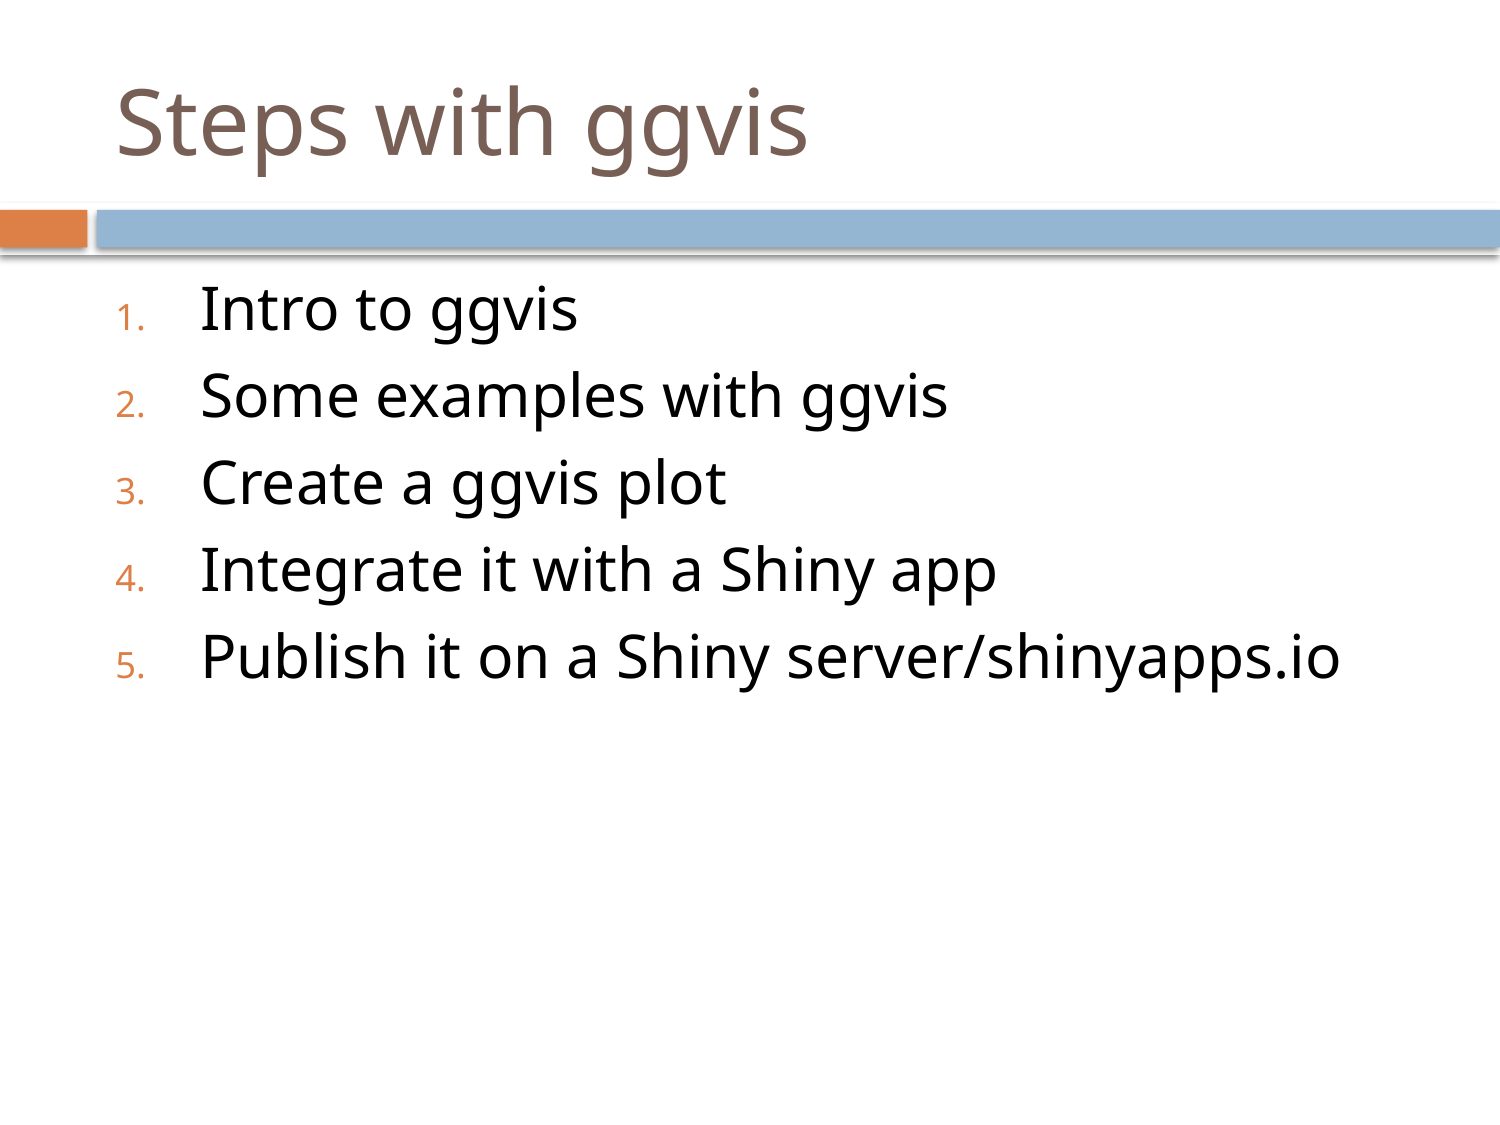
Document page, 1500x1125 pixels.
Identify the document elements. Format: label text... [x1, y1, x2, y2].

title Steps with ggvis [100, 37, 1438, 200]
list Intro to ggvis Some examples with ggvis Create a ggvis plot Integrate it with a Shiny app Publish it on a Shiny server/shinyapps.io [100, 262, 1438, 1000]
